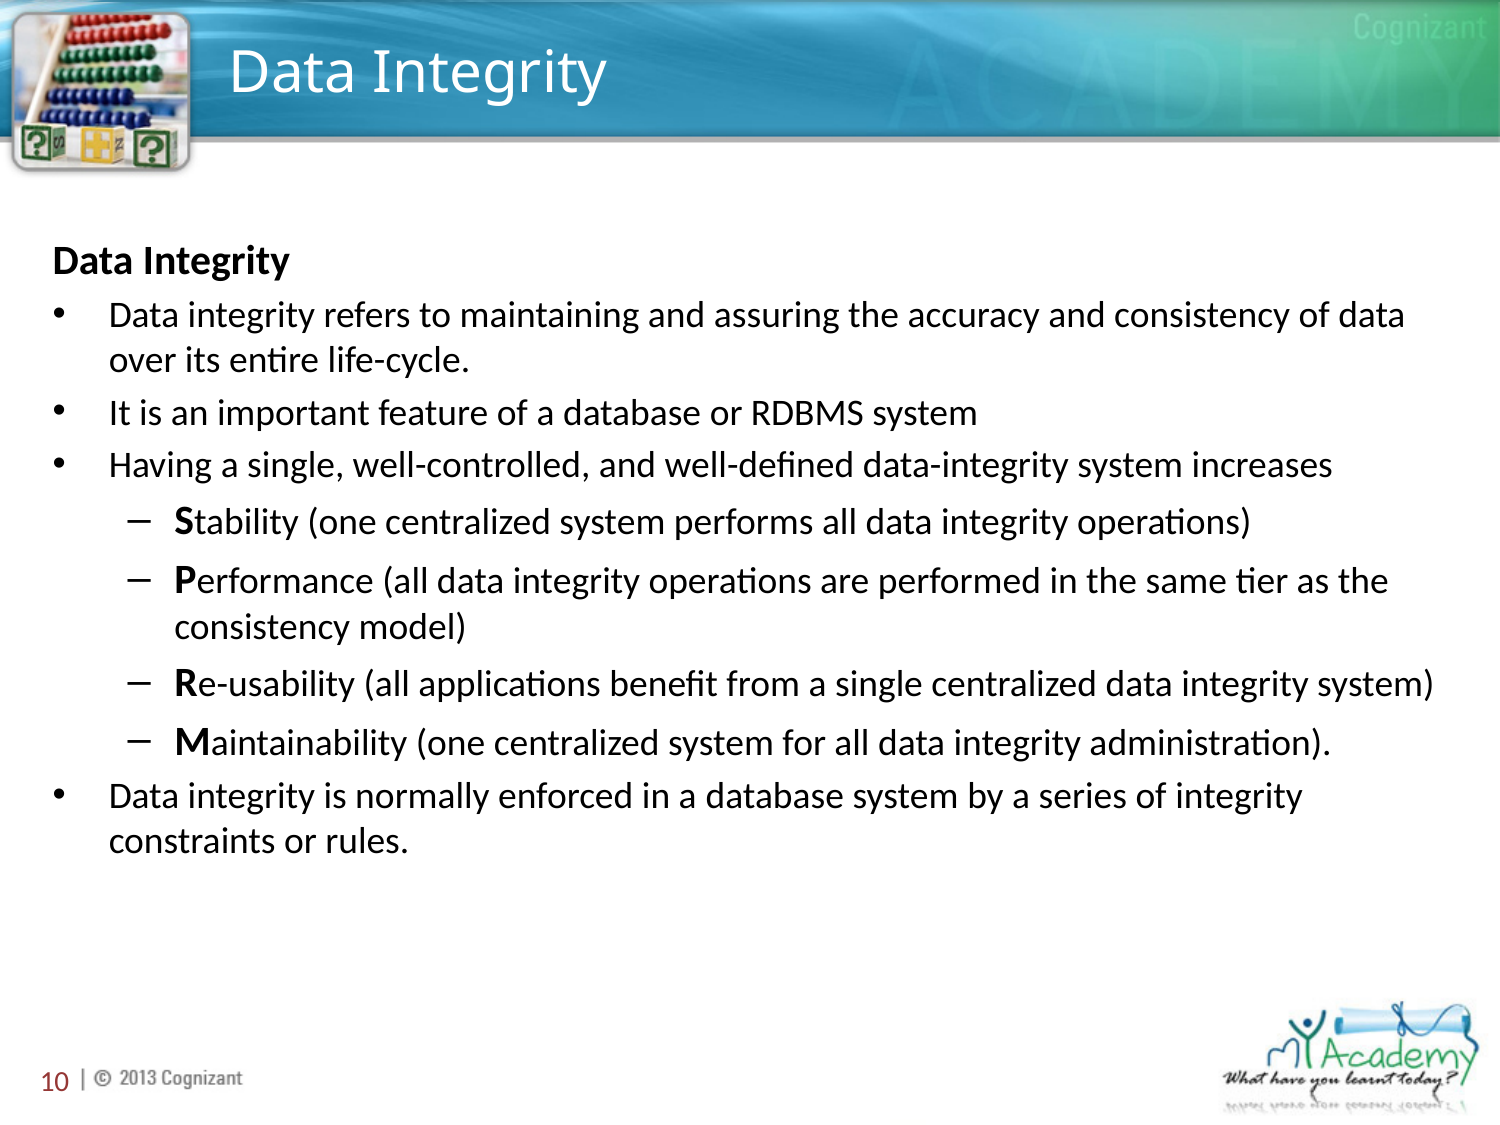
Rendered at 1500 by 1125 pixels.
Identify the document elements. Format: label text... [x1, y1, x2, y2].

slide_number 10 [24, 1054, 100, 1100]
list Data Integrity Data integrity refers to maintaining and assuring the accuracy and consistency of data over its entire life-cycle. It is an important feature of a database or RDBMS system Having a single, well-controlled, and well-defined data-integrity system increases Stability (one centralized system performs all data integrity operations) Performance (all data integrity operations are performed in the same tier as the consistency model) Re-usability (all applications benefit from a single centralized data integrity system) Maintainability (one centralized system for all data integrity administration). Data integrity is normally enforced in a database system by a series of integrity constraints or rules. [37, 224, 1463, 1037]
picture [0, 0, 1500, 1125]
title Data Integrity [213, 0, 1500, 163]
